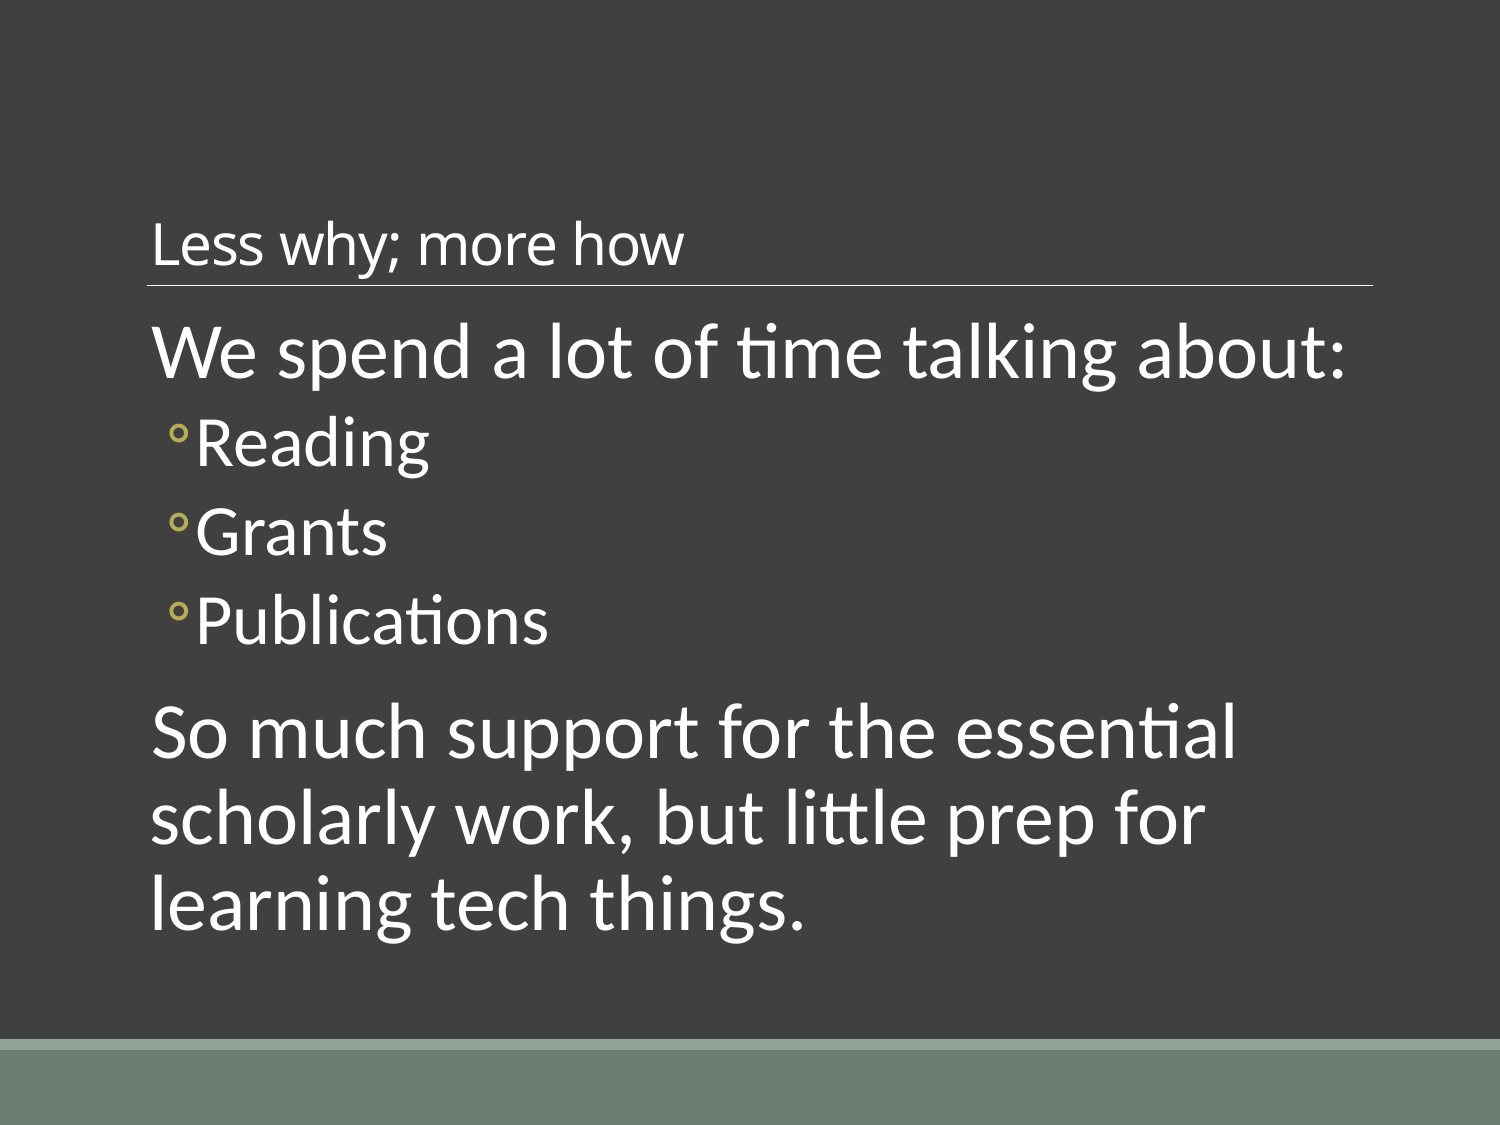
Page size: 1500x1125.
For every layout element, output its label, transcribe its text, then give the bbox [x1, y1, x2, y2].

list We spend a lot of time talking about: Reading Grants Publications So much support for the essential scholarly work, but little prep for learning tech things. [135, 302, 1373, 963]
title Less why; more how [135, 47, 1373, 285]
